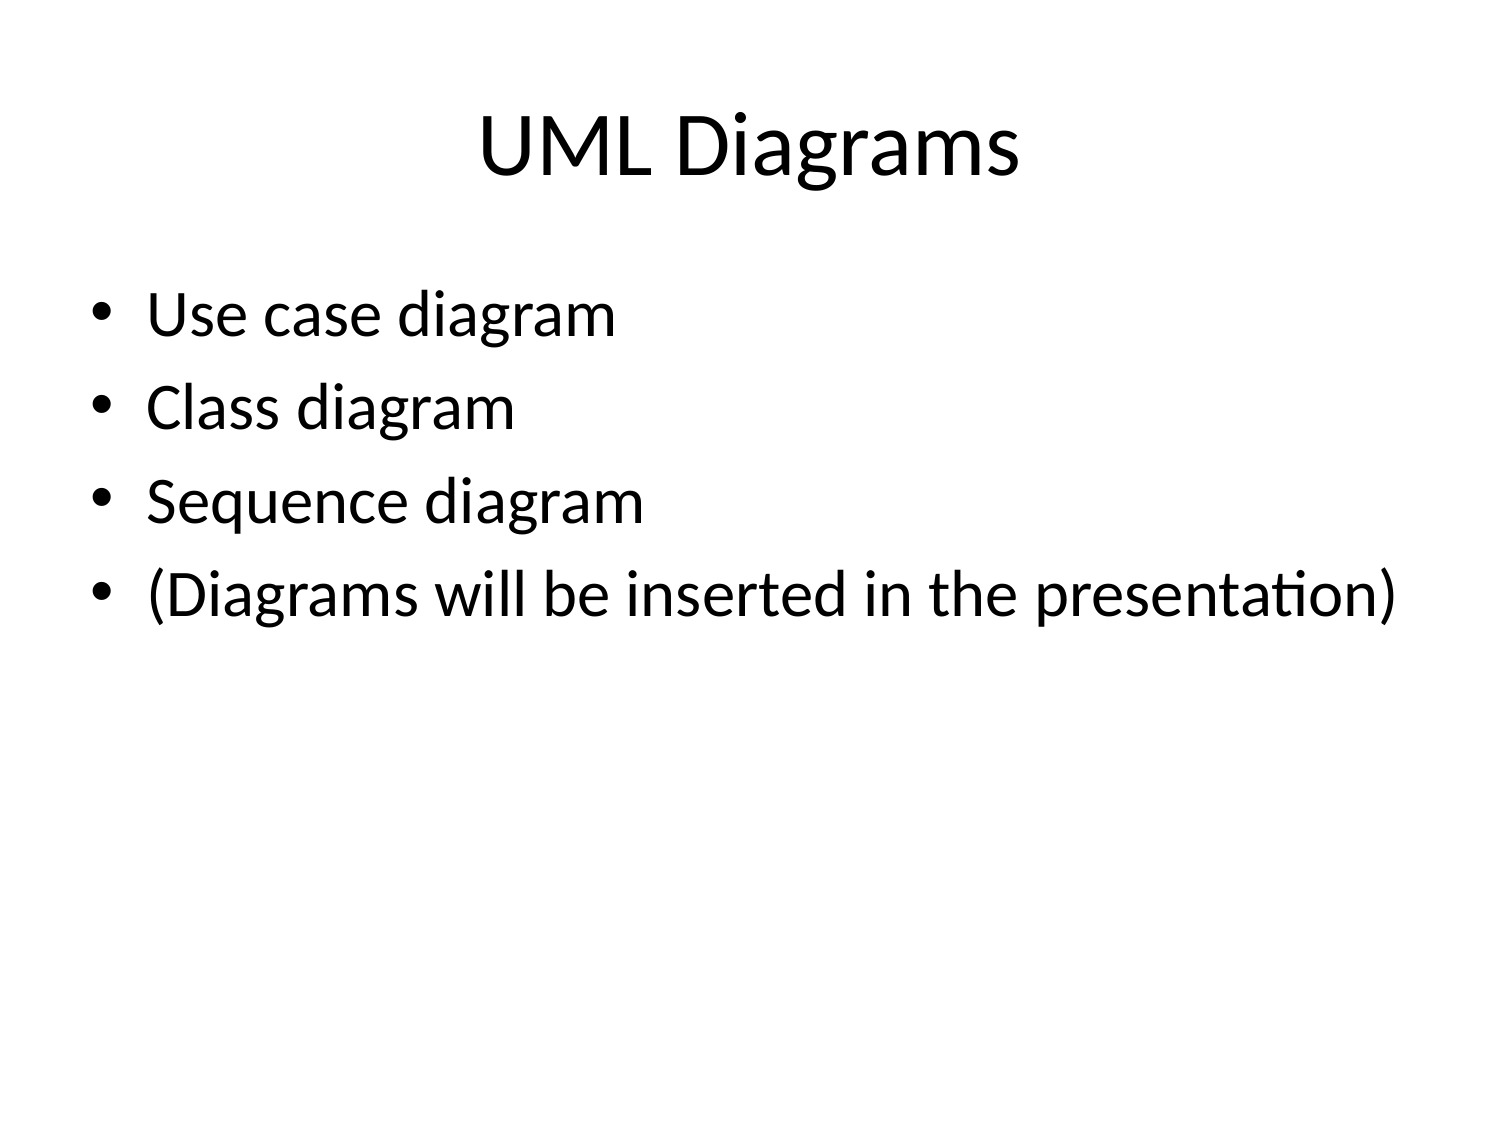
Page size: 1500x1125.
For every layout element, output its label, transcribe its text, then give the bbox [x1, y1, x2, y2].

list Use case diagram Class diagram Sequence diagram (Diagrams will be inserted in the presentation) [75, 262, 1425, 1005]
title UML Diagrams [75, 45, 1425, 233]
